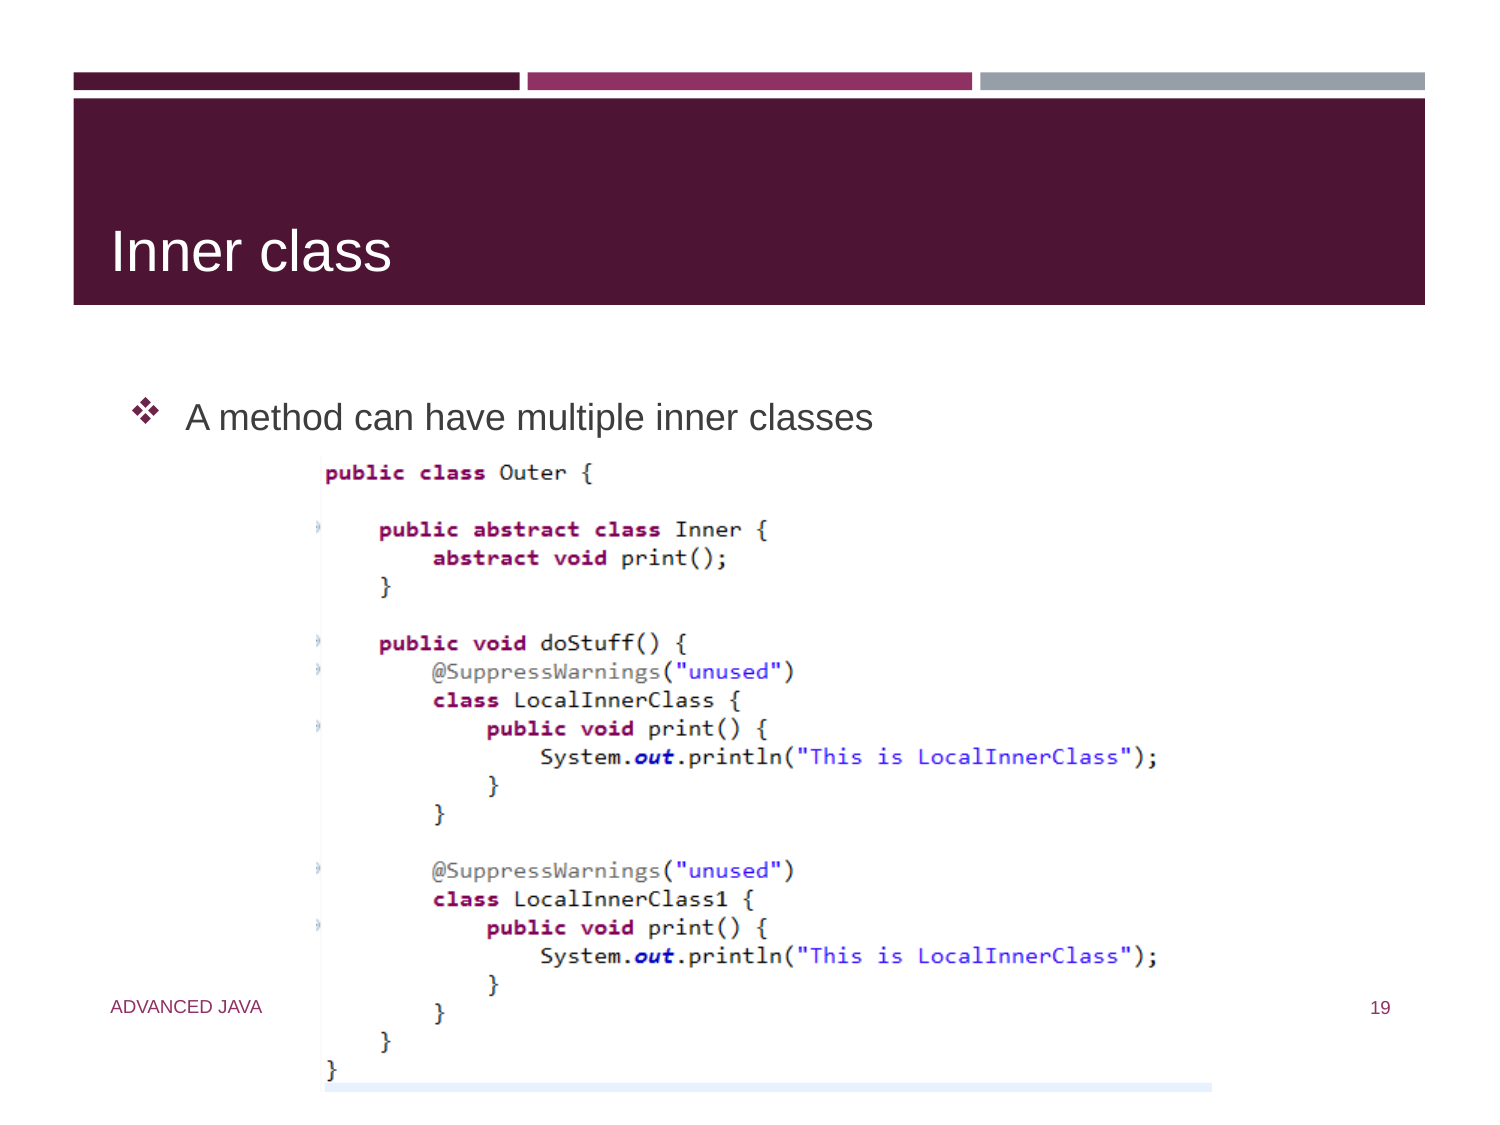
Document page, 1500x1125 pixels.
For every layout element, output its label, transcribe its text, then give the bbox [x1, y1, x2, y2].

slide_number 19 [1279, 977, 1406, 1037]
list A method can have multiple inner classes [95, 365, 1406, 962]
picture [315, 456, 1212, 1093]
footer ADVANCED JAVA [95, 976, 310, 1037]
title Inner class [95, 112, 1406, 291]
